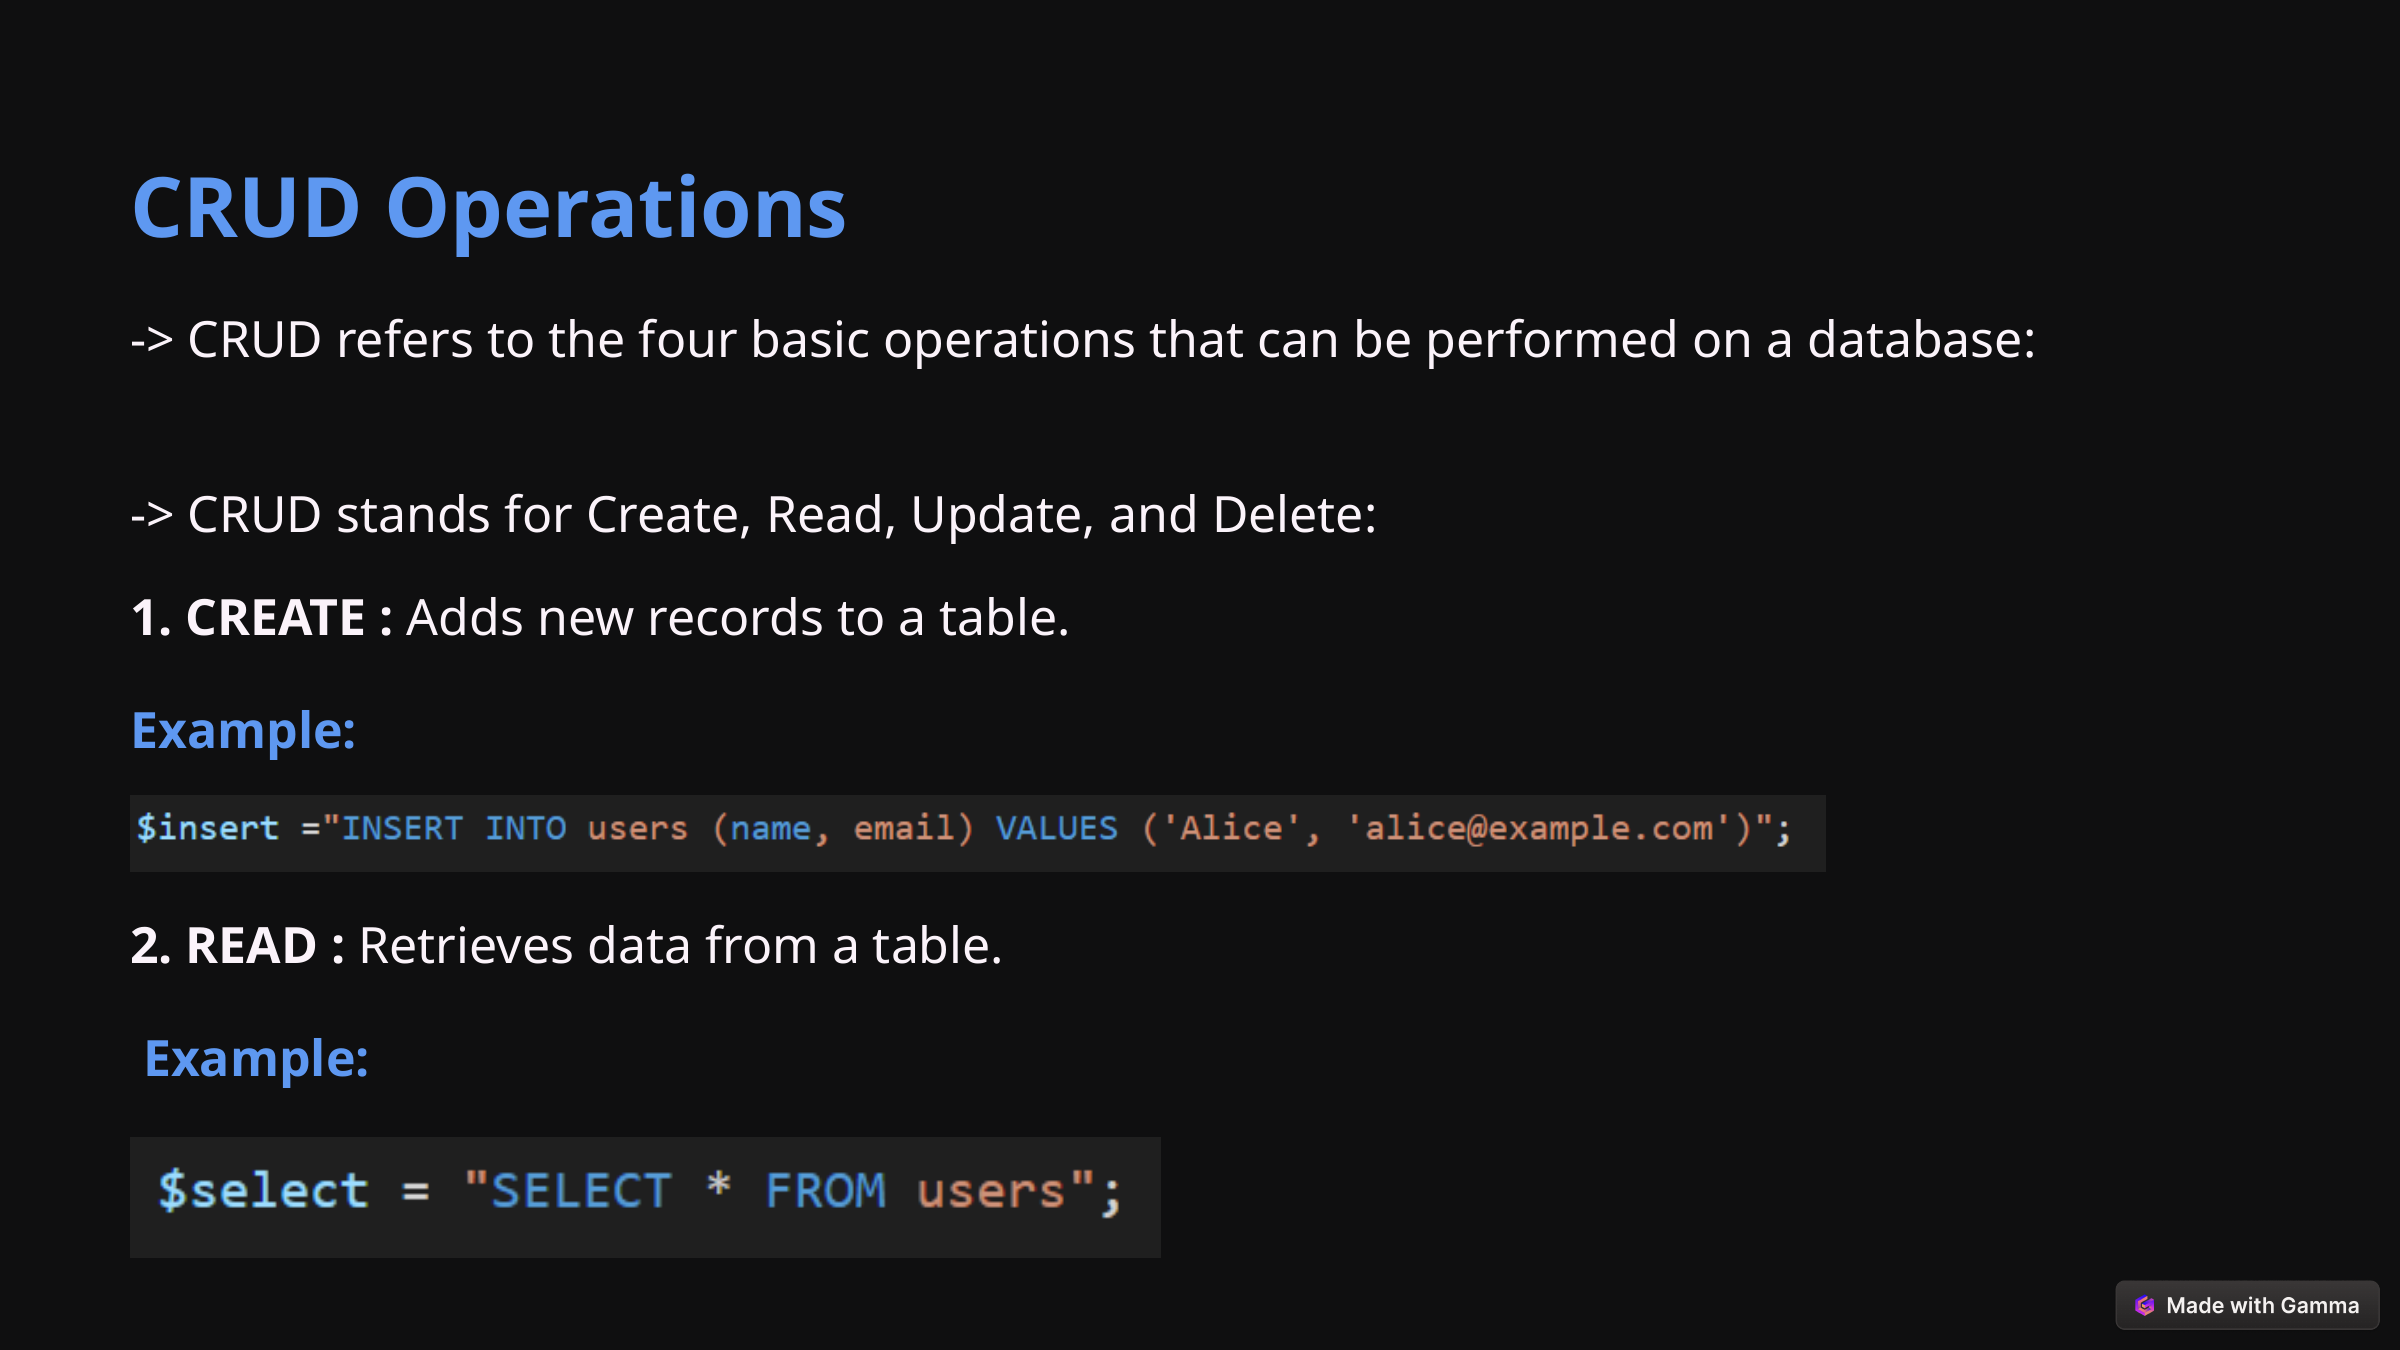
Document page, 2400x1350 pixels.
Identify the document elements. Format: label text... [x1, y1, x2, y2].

text_box 1. CREATE : Adds new records to a table. [130, 593, 1135, 646]
picture [2106, 1271, 2389, 1339]
text_box Example: [130, 695, 633, 759]
picture [130, 1137, 1161, 1258]
picture [130, 795, 1826, 872]
text_box Example: [130, 1024, 633, 1088]
text_box CRUD Operations [130, 149, 968, 255]
text_box -> CRUD refers to the four basic operations that can be performed on a database: [130, 304, 2270, 431]
text_box 2. READ : Retrieves data from a table. [130, 921, 1084, 975]
text_box -> CRUD stands for Create, Read, Update, and Delete: [130, 480, 1607, 544]
